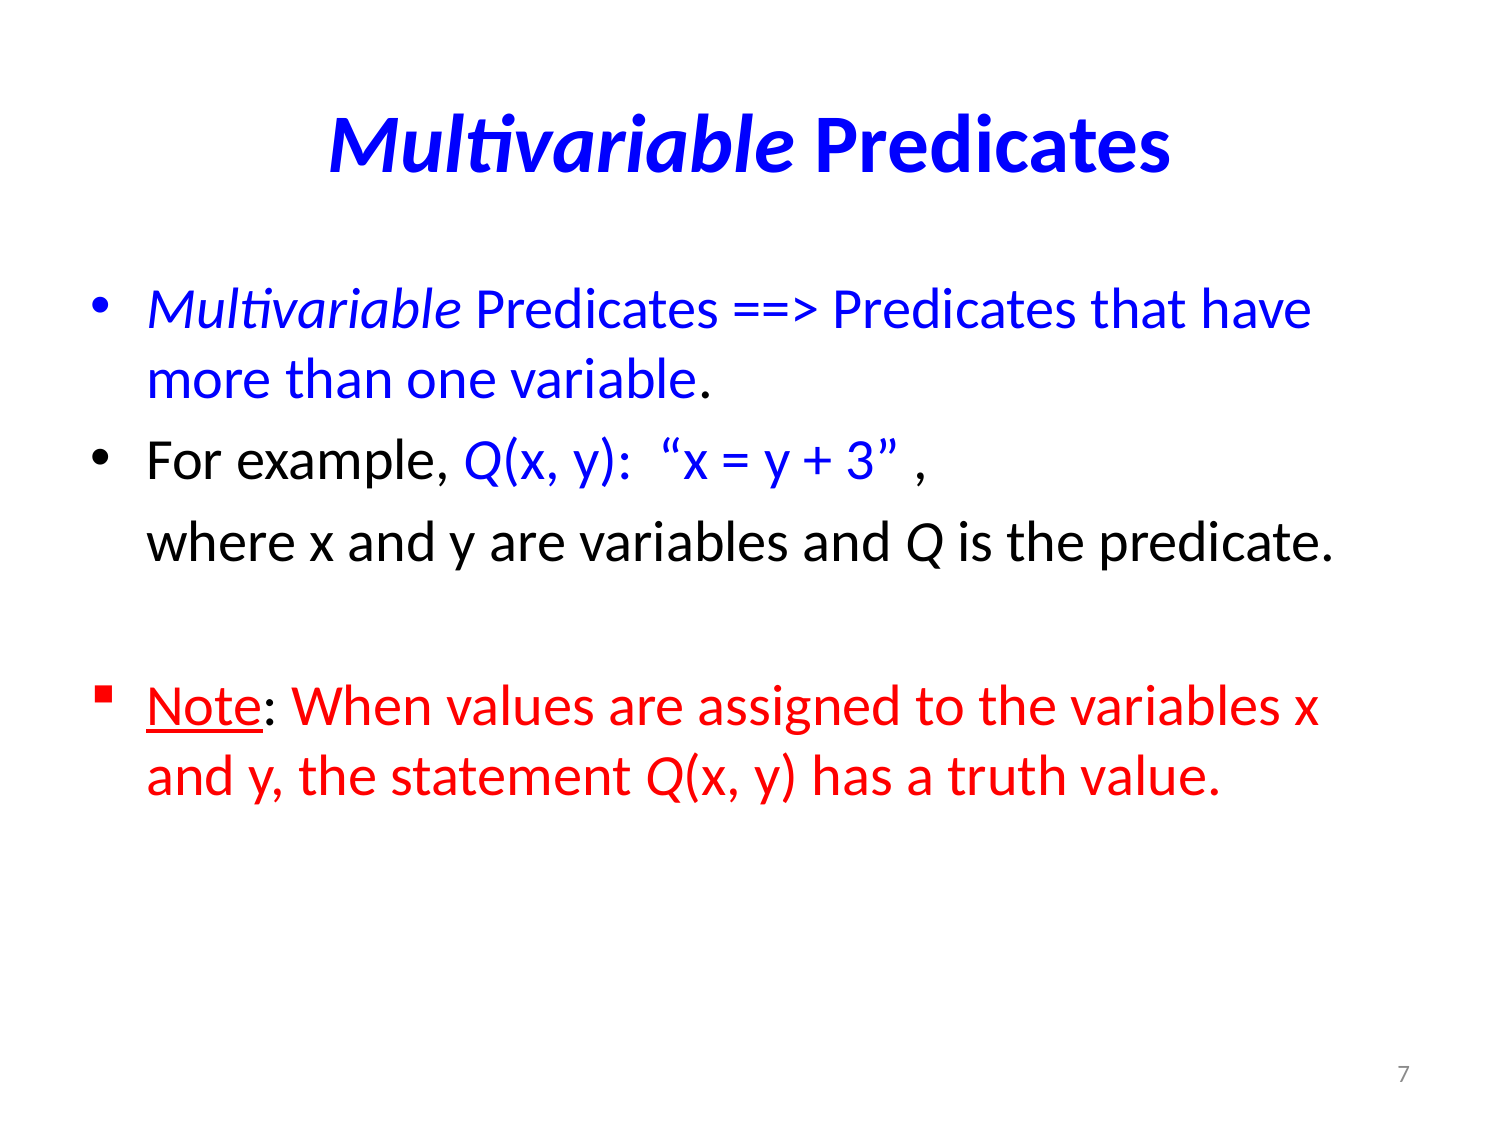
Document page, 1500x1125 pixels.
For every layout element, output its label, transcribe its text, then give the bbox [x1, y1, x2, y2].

list Multivariable Predicates ==> Predicates that have more than one variable. For example, Q(x, y): “x = y + 3” , where x and y are variables and Q is the predicate. Note: When values are assigned to the variables x and y, the statement Q(x, y) has a truth value. [74, 262, 1426, 1006]
title Multivariable Predicates [74, 44, 1426, 233]
slide_number 7 [1074, 1042, 1425, 1103]
